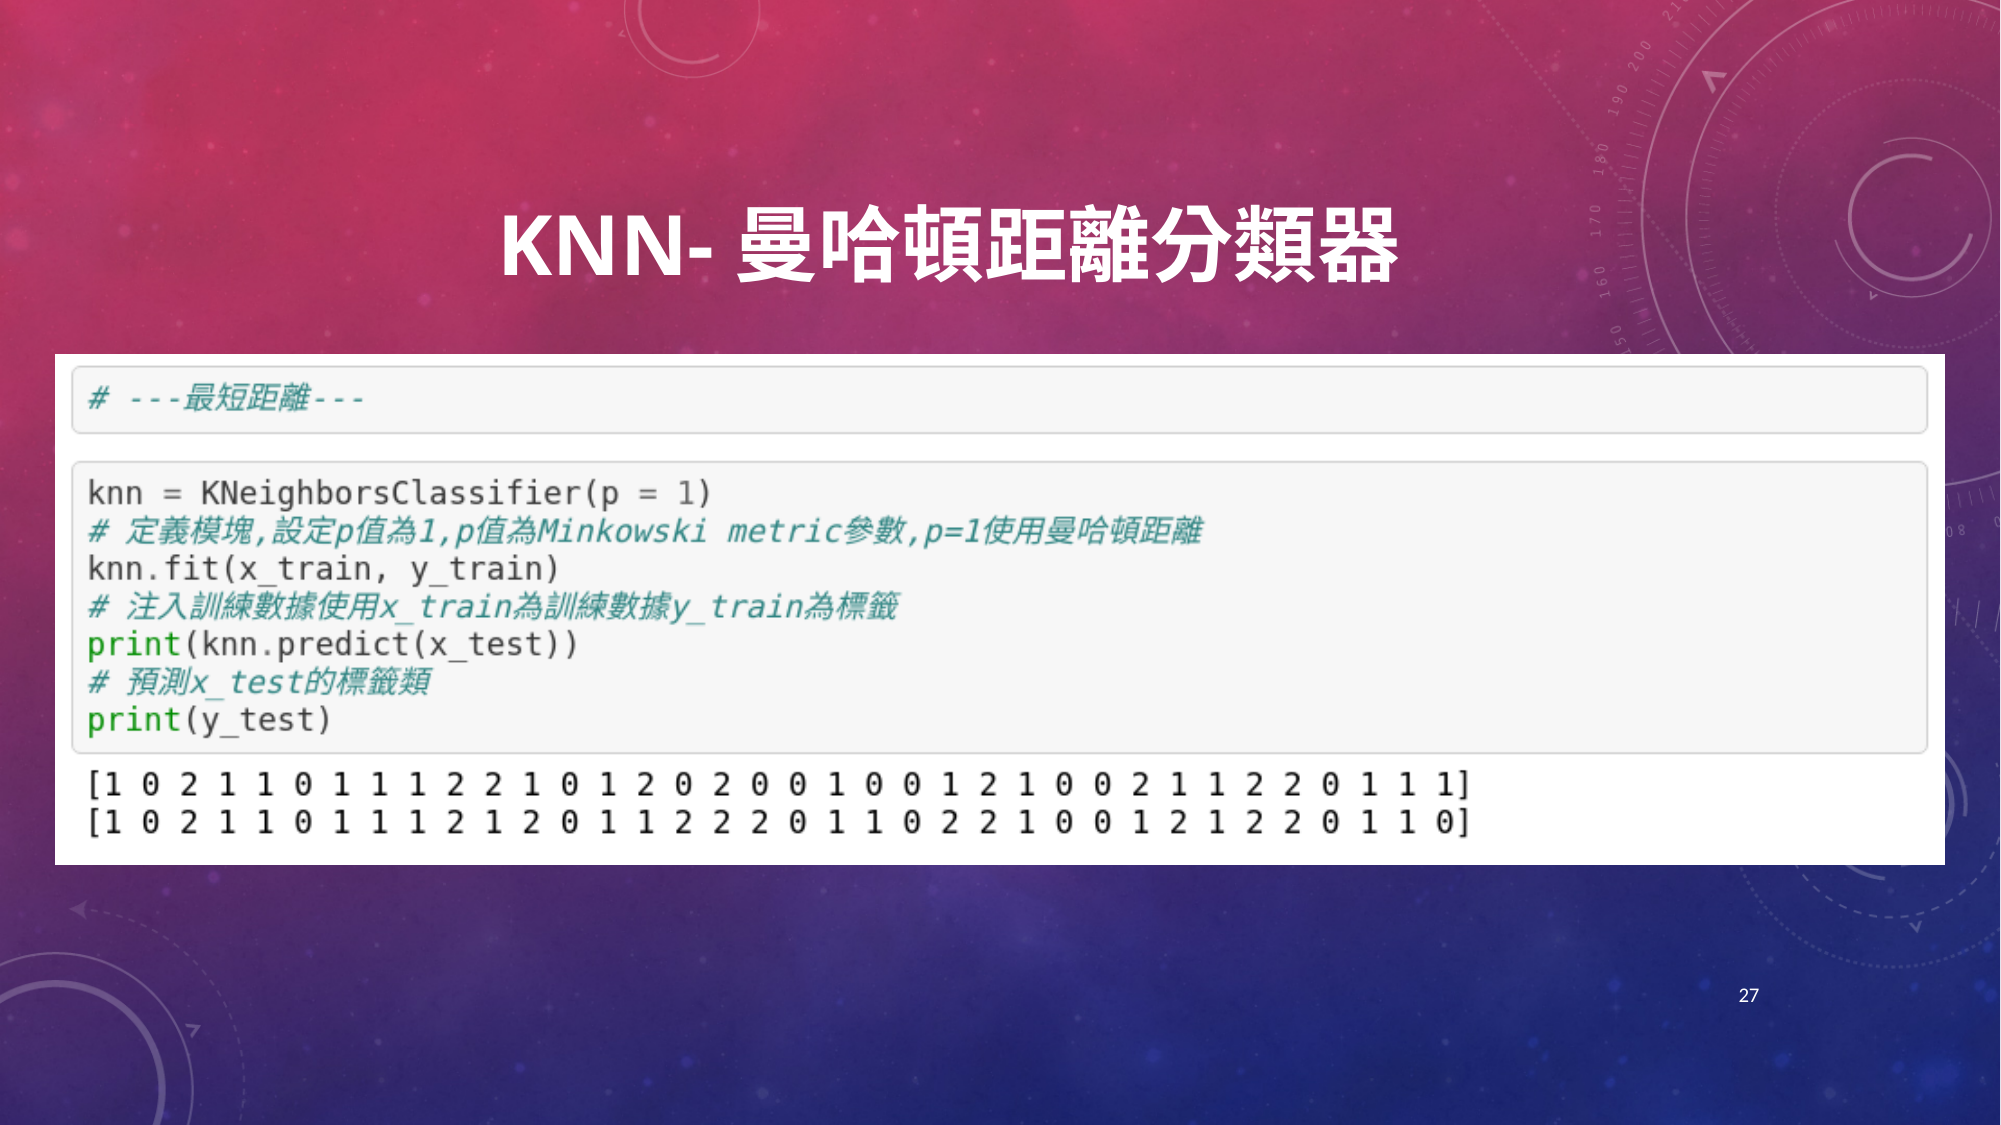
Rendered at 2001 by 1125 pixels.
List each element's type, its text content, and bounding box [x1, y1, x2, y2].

text_box ← 下方為預測結果 [1616, 751, 1976, 907]
slide_number 27 [1684, 963, 1775, 1025]
picture [0, 0, 2001, 1125]
title KNN-曼哈頓距離分類器 [118, 59, 1781, 300]
